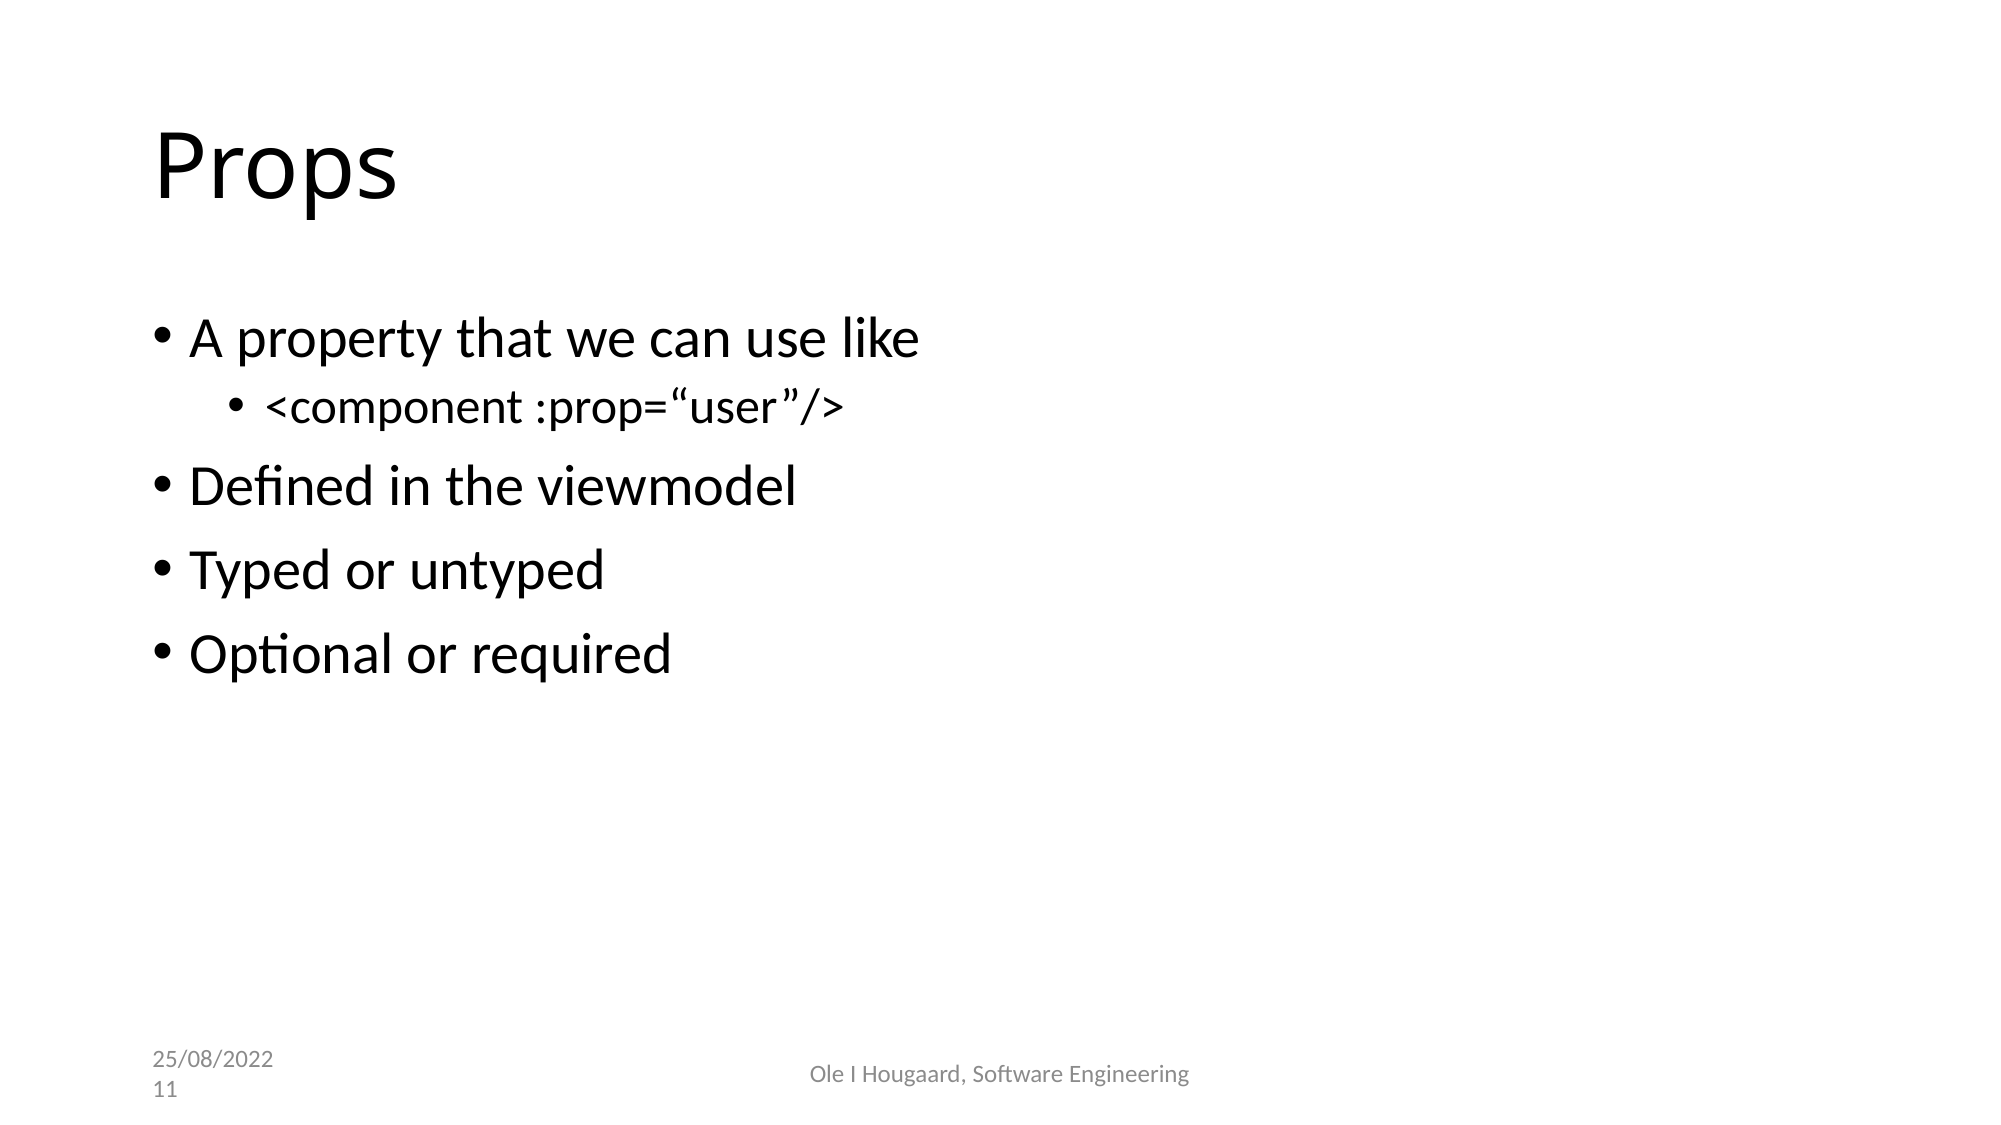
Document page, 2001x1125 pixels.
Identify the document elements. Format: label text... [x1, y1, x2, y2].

title Props [137, 59, 1863, 278]
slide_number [137, 1042, 588, 1103]
list A property that we can use like <component :prop=“user”/> Defined in the viewmodel Typed or untyped Optional or required [137, 299, 1863, 1014]
footer Ole I Hougaard, Software Engineering [662, 1042, 1338, 1103]
